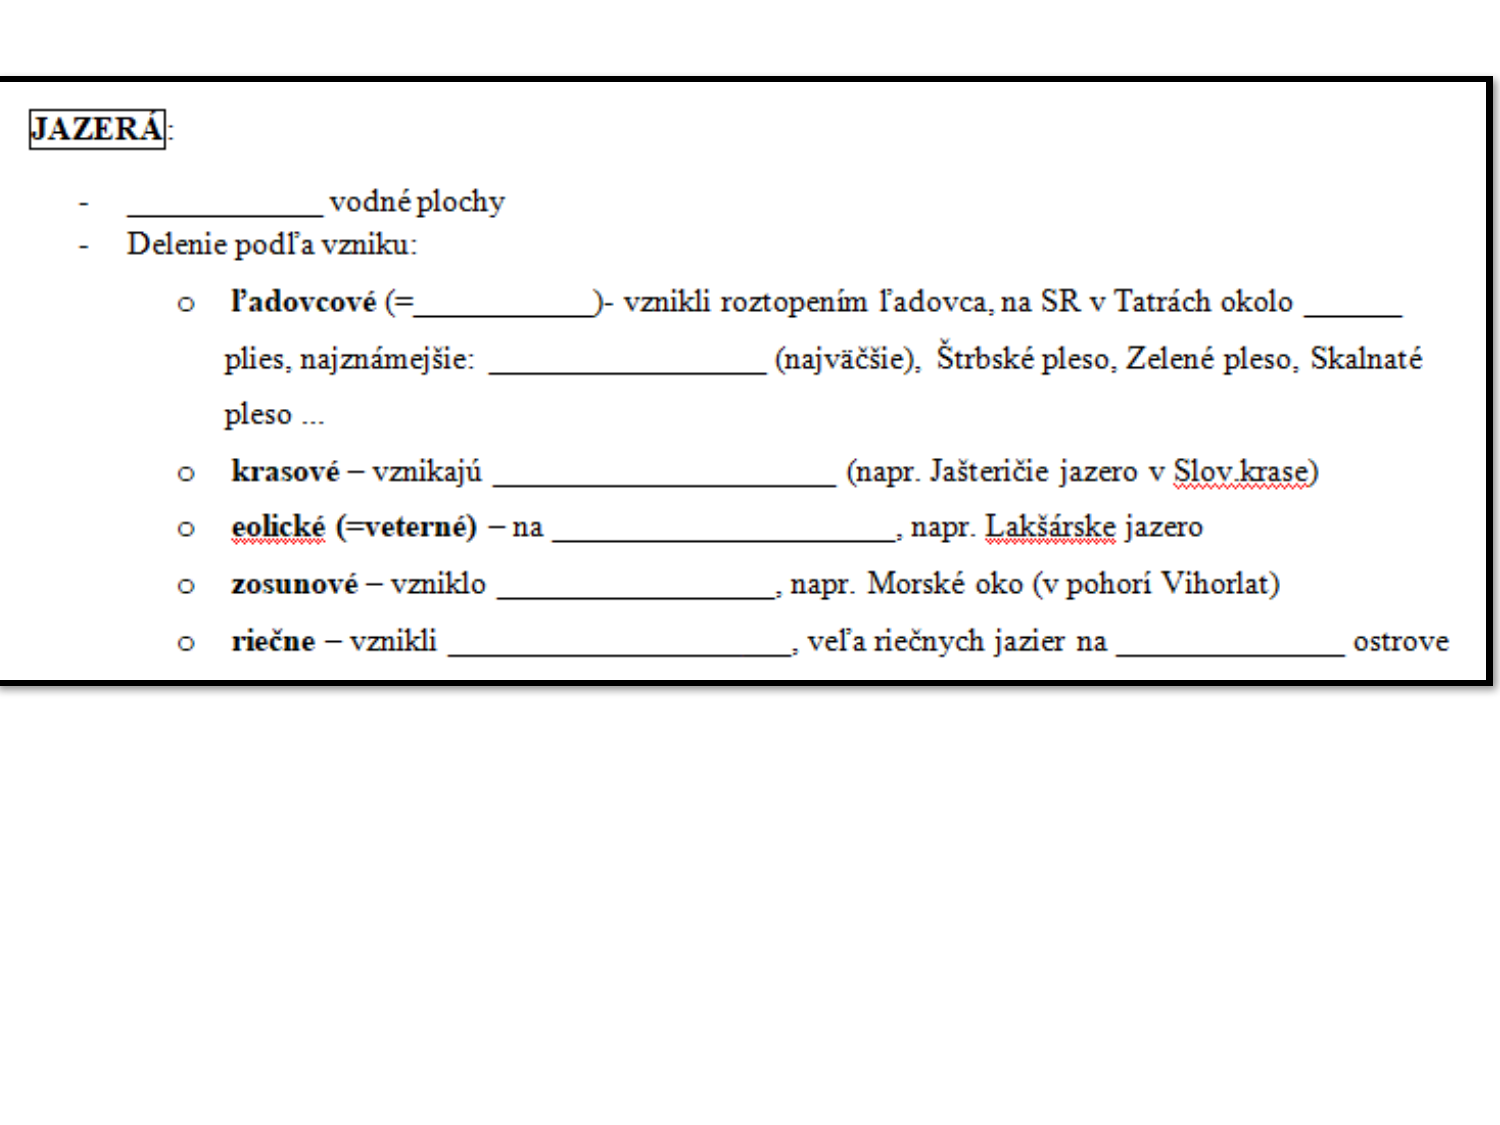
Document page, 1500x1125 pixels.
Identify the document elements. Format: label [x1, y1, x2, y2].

picture [0, 81, 1487, 680]
